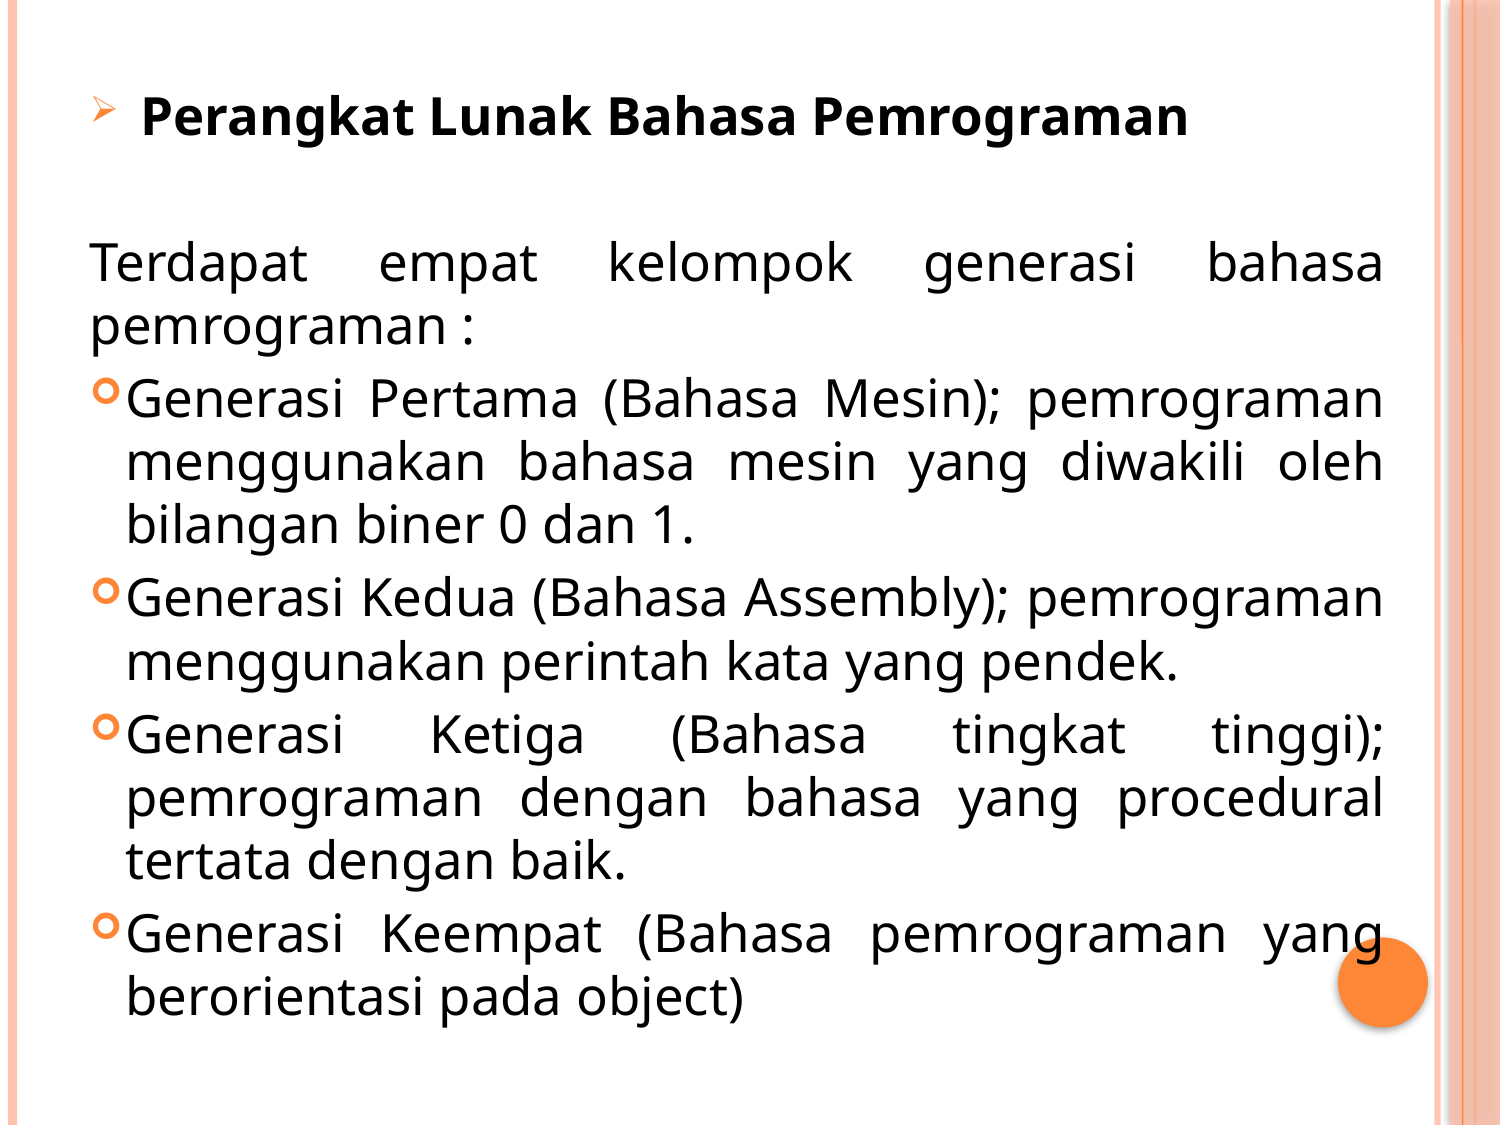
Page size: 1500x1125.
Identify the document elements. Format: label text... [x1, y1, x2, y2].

list Perangkat Lunak Bahasa Pemrograman Terdapat empat kelompok generasi bahasa pemrograman : Generasi Pertama (Bahasa Mesin); pemrograman menggunakan bahasa mesin yang diwakili oleh bilangan biner 0 dan 1. Generasi Kedua (Bahasa Assembly); pemrograman menggunakan perintah kata yang pendek. Generasi Ketiga (Bahasa tingkat tinggi); pemrograman dengan bahasa yang procedural tertata dengan baik. Generasi Keempat (Bahasa pemrograman yang berorientasi pada object) [75, 75, 1400, 1062]
